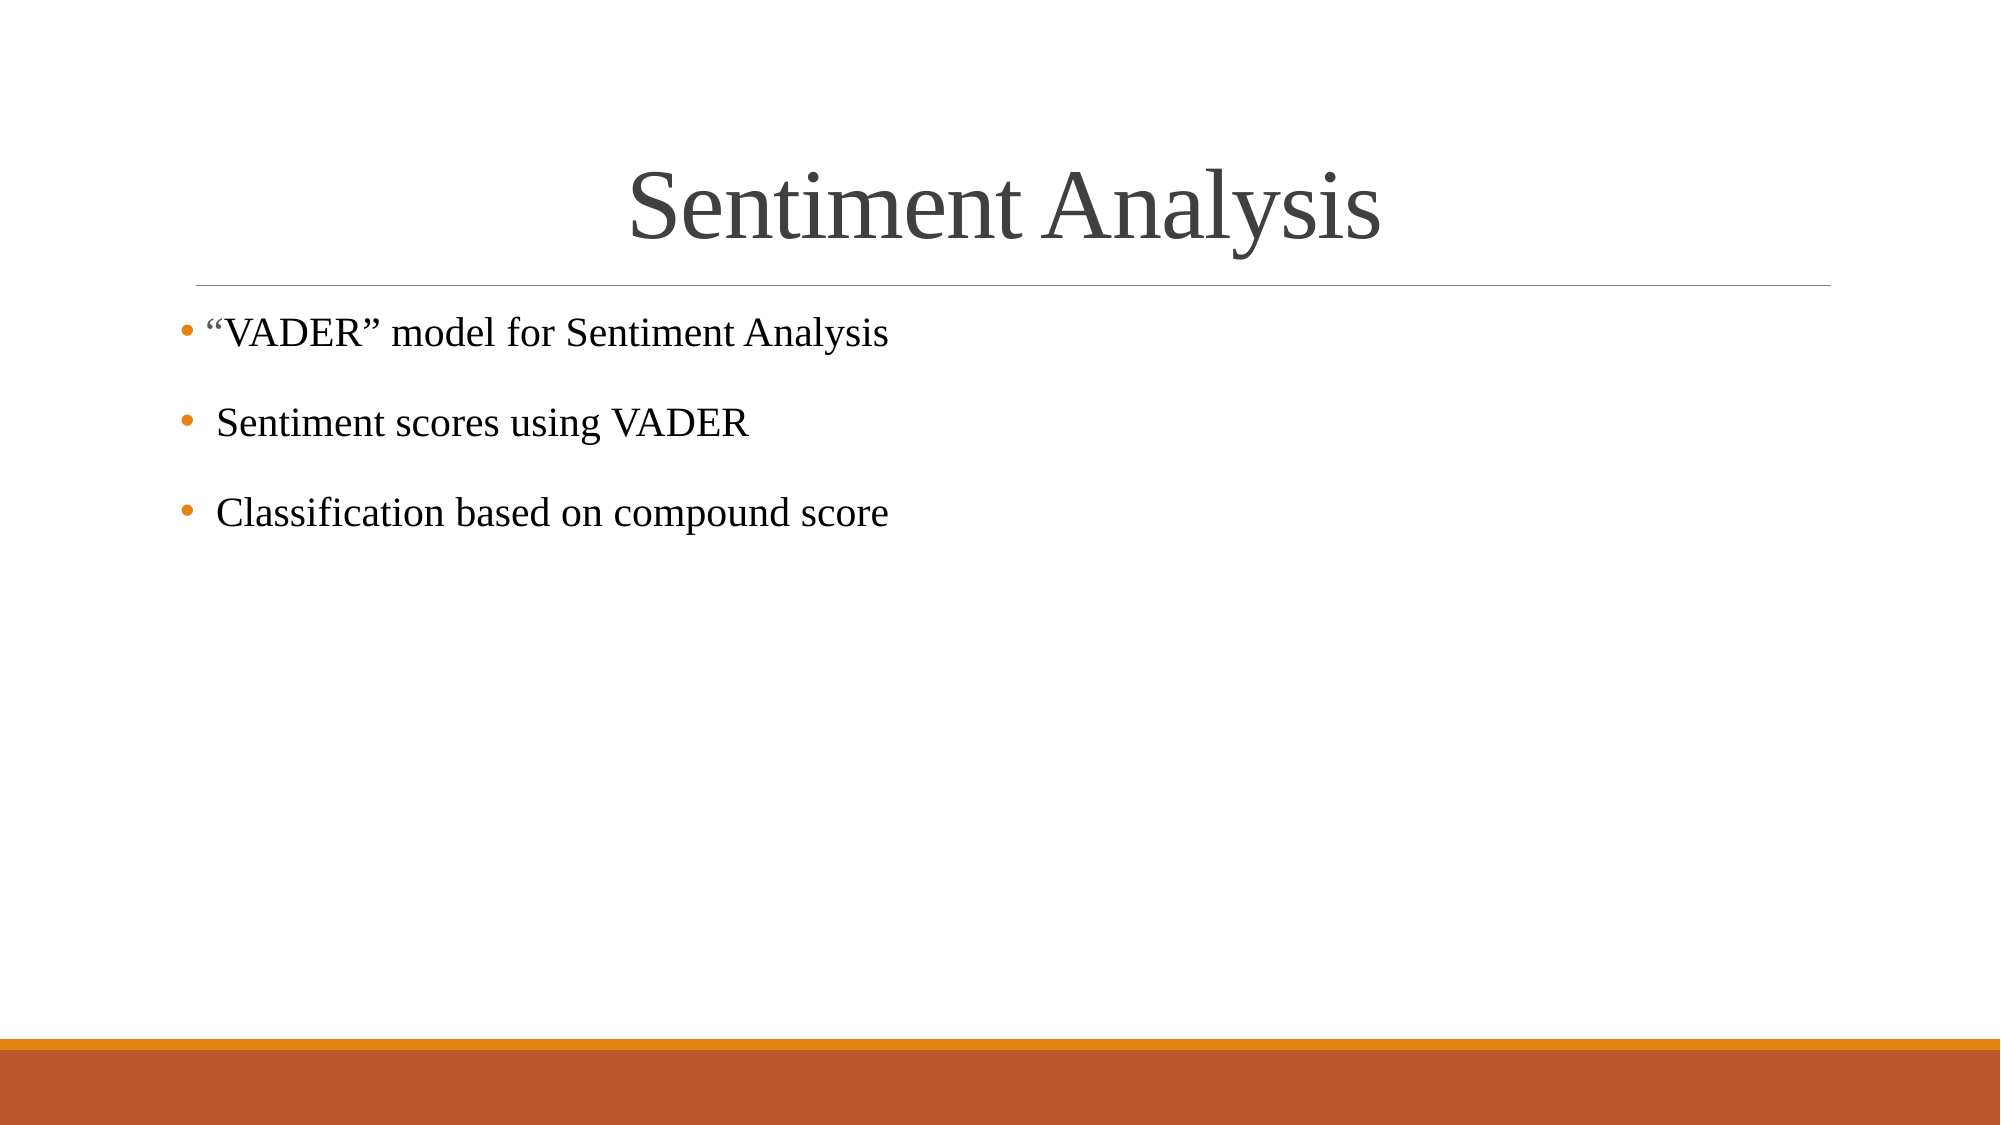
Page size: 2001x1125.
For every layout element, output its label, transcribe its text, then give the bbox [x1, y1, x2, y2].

list “VADER” model for Sentiment Analysis Sentiment scores using VADER Classification based on compound score [180, 302, 1830, 963]
title Sentiment Analysis [180, 28, 1830, 267]
